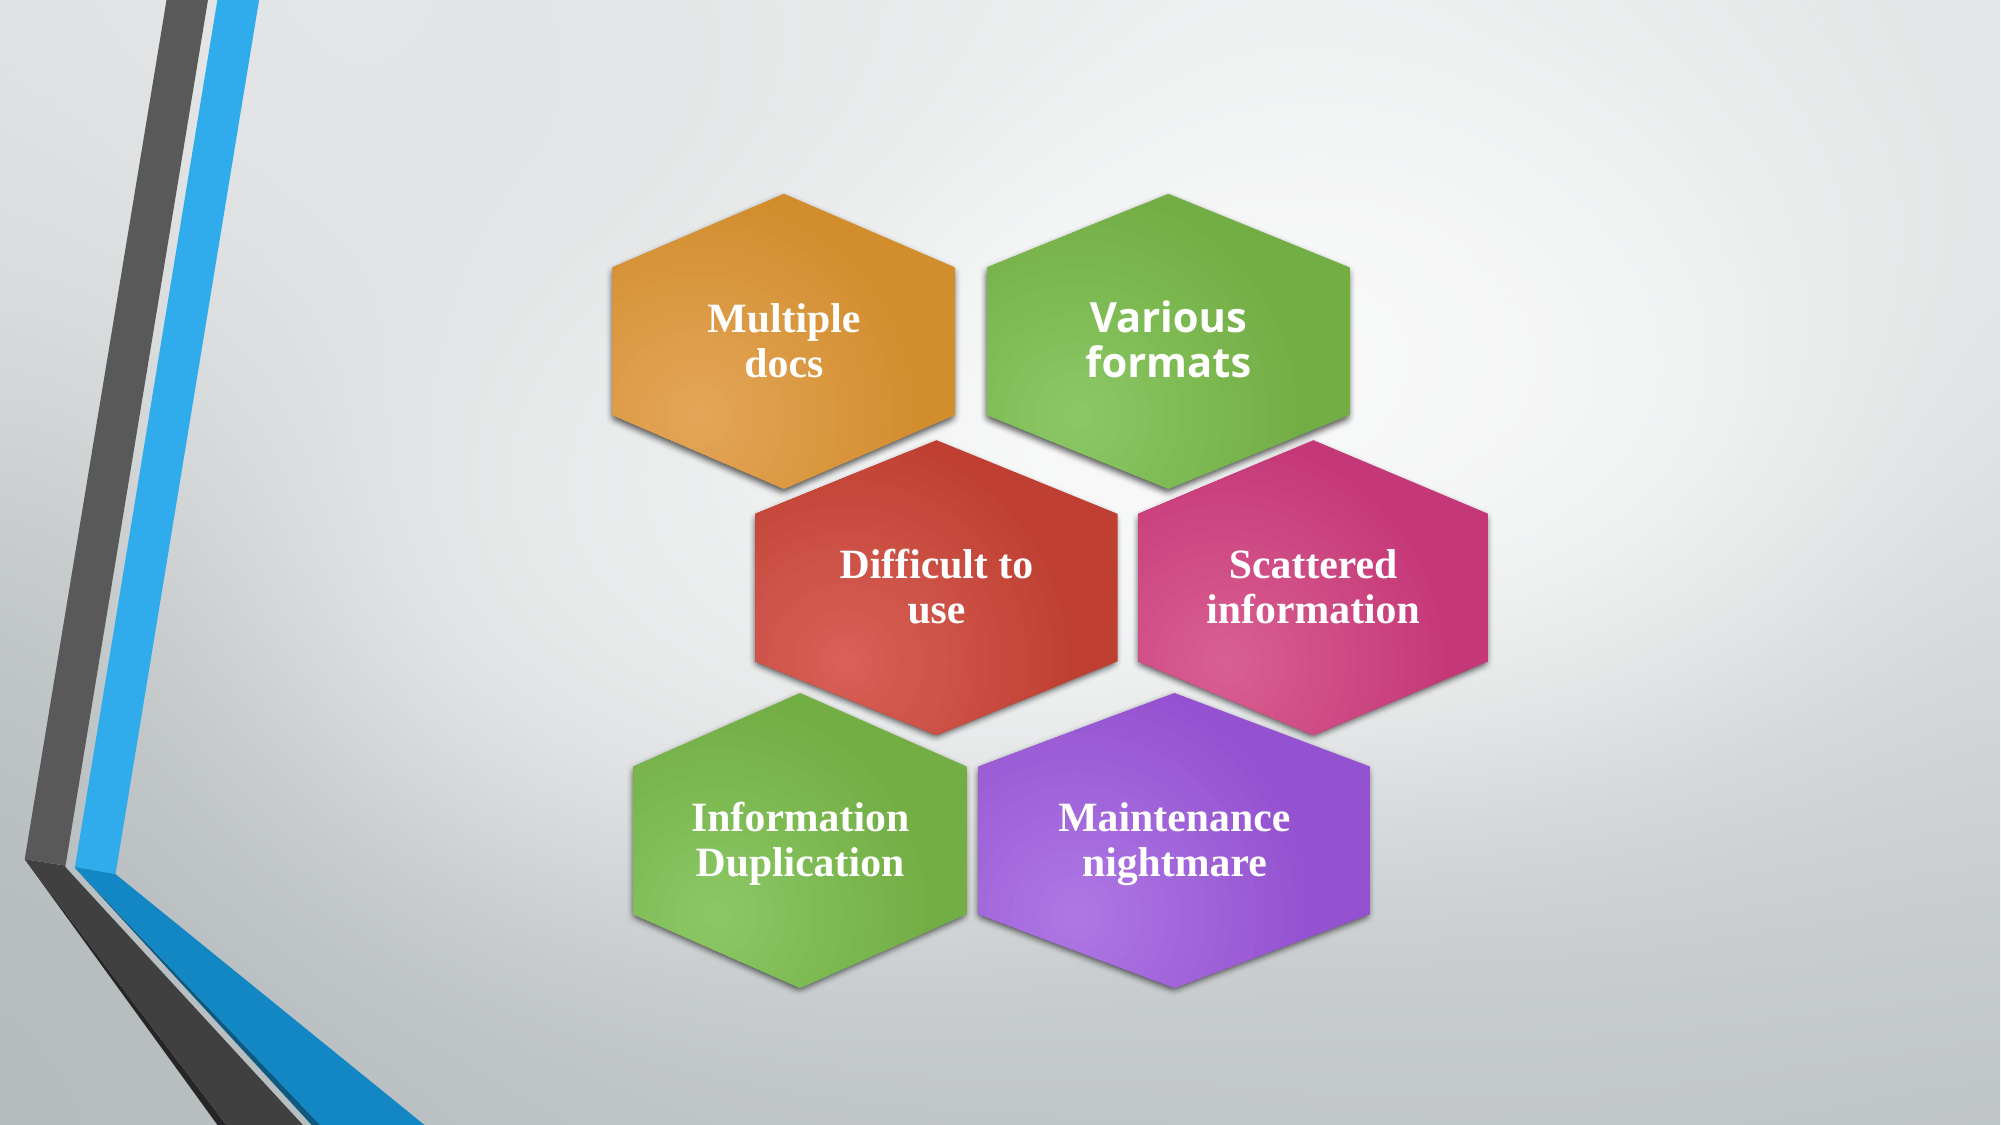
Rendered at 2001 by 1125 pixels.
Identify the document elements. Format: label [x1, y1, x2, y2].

list [289, 191, 1745, 989]
